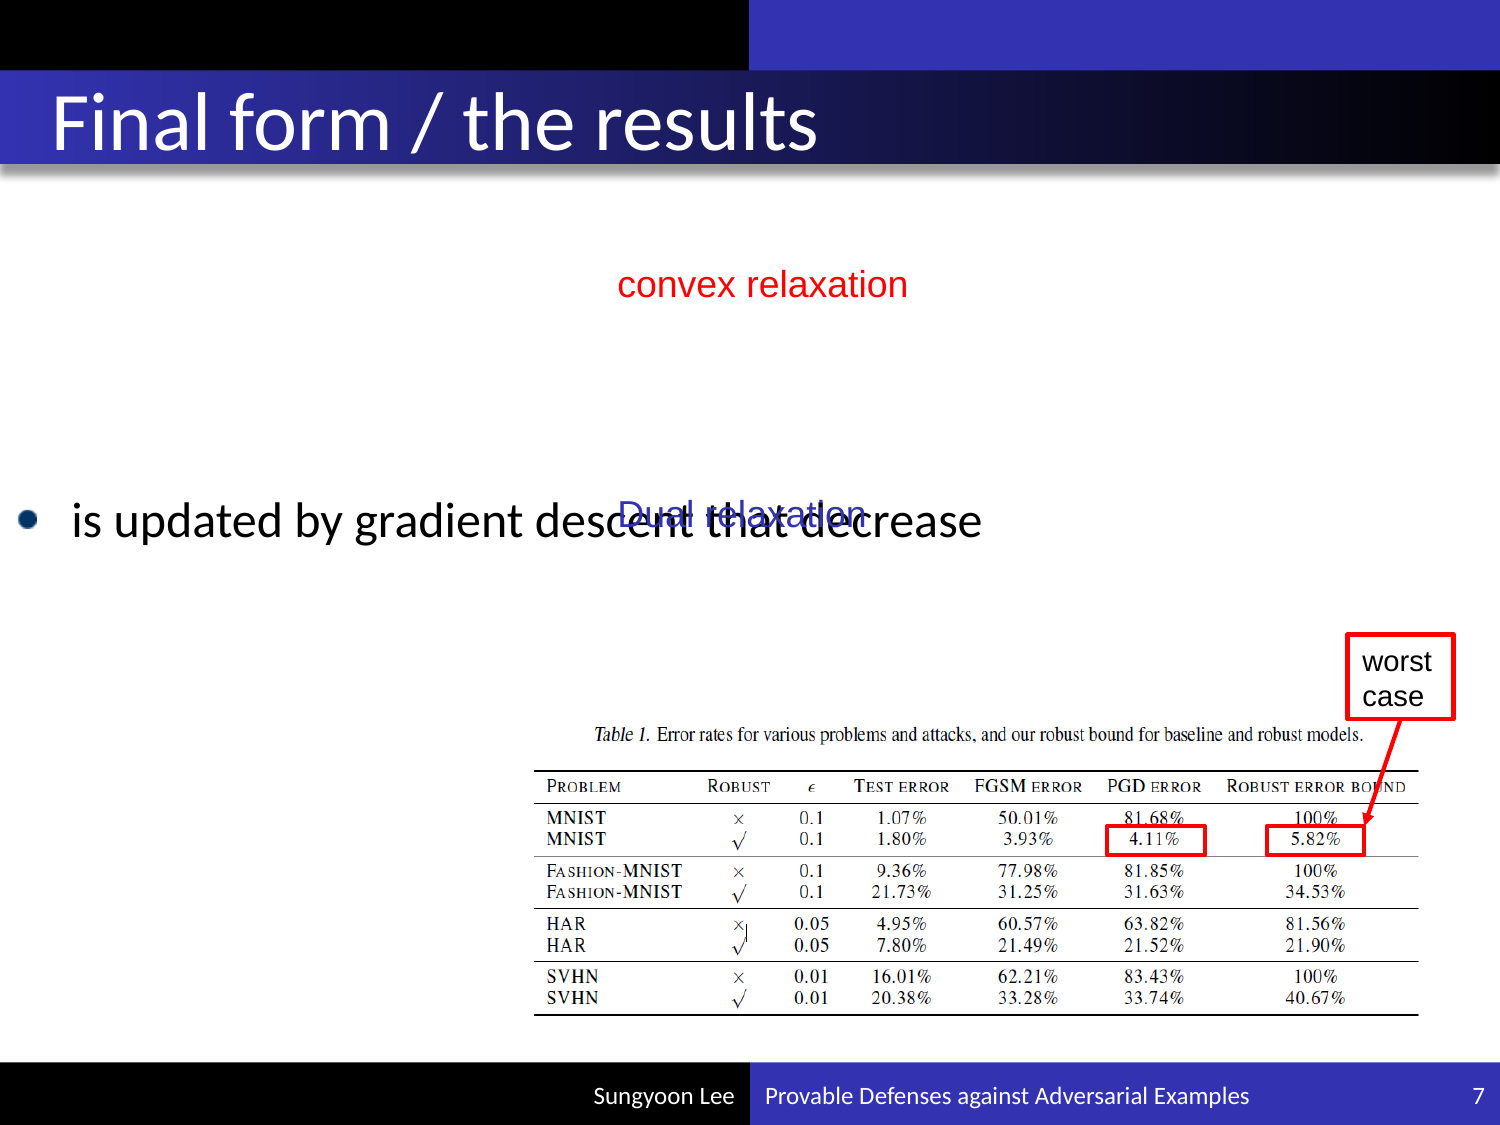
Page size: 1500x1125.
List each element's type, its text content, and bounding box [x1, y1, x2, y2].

slide_number 7 [1325, 1065, 1500, 1125]
title Final form / the results [5, 68, 1485, 165]
footer Provable Defenses against Adversarial Examples [750, 1065, 1325, 1125]
text_box convex relaxation [602, 252, 981, 313]
text_box Dual relaxation [602, 482, 981, 543]
picture [15, 507, 37, 529]
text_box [513, 634, 1454, 1036]
